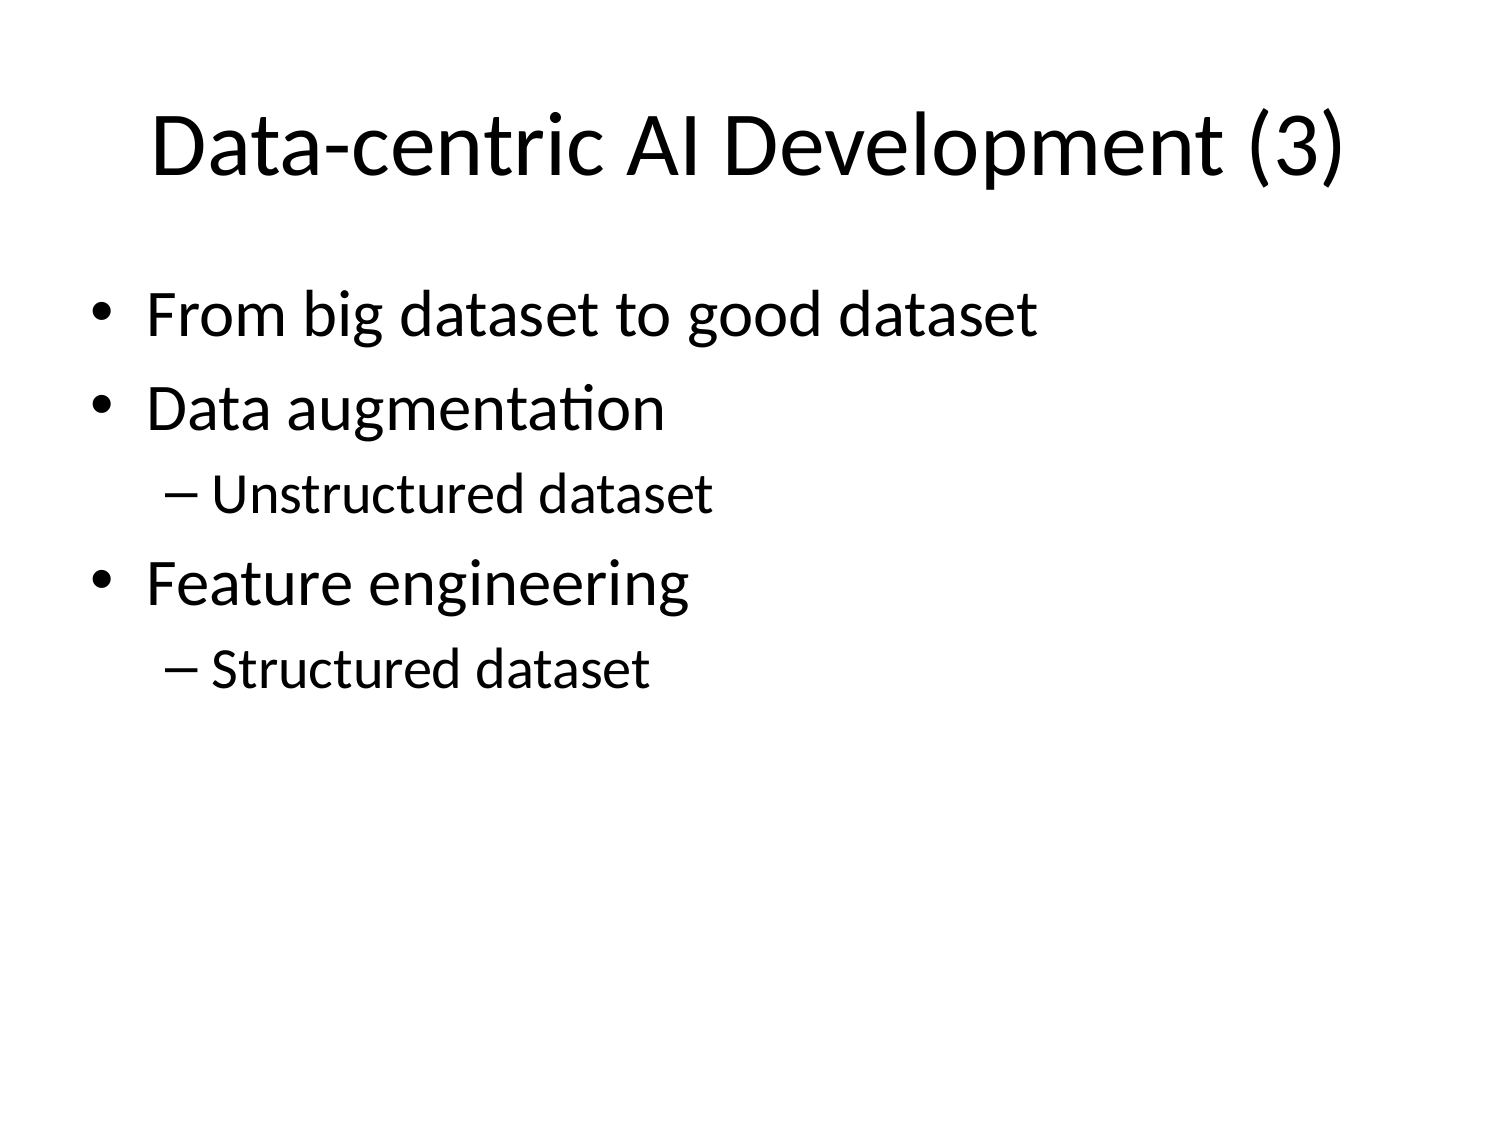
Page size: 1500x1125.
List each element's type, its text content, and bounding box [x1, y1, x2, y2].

list From big dataset to good dataset Data augmentation Unstructured dataset Feature engineering Structured dataset [75, 262, 1425, 1005]
title Data-centric AI Development (3) [75, 45, 1425, 233]
